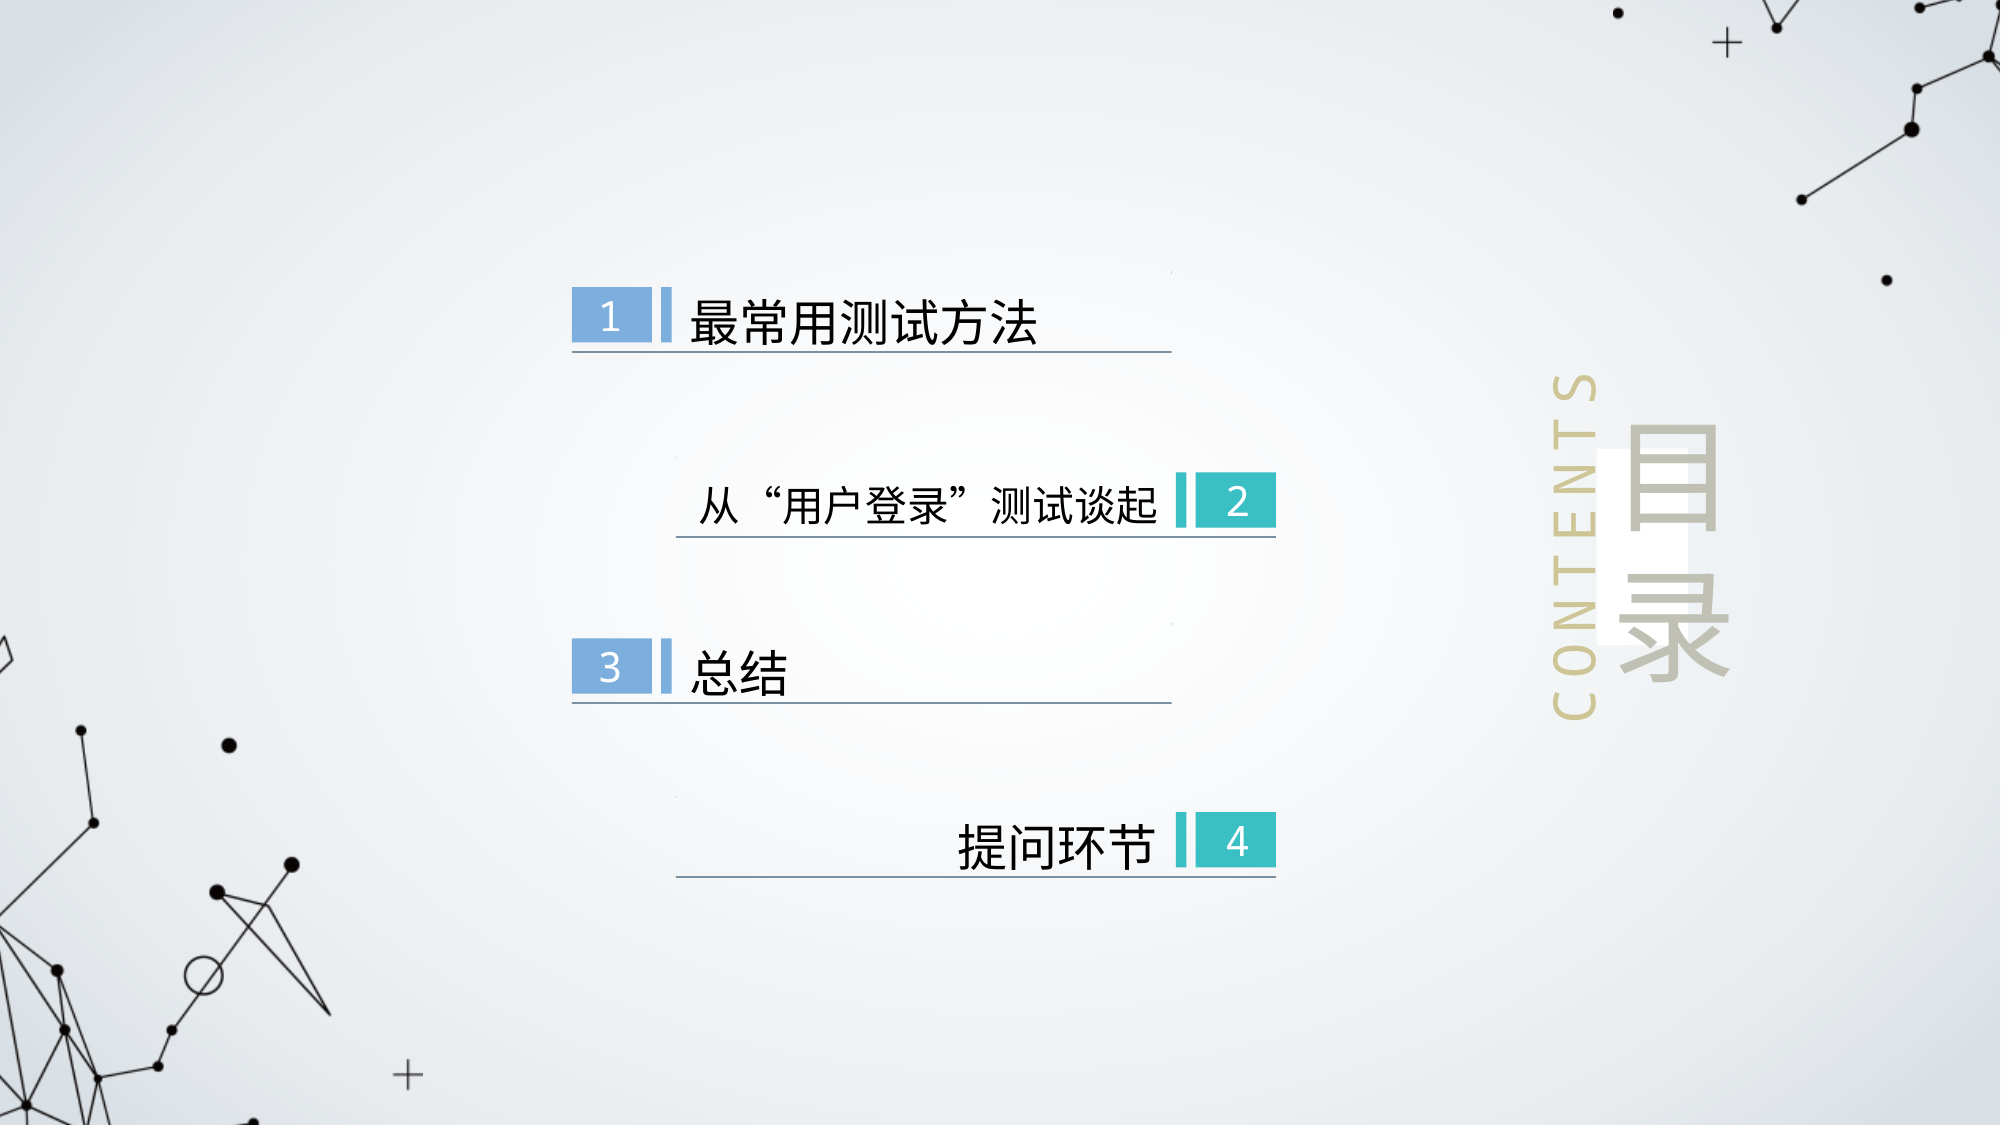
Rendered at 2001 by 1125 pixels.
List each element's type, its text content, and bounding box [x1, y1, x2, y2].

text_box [675, 457, 1276, 538]
text_box 目录 [1596, 448, 1689, 646]
picture [0, 0, 2001, 1125]
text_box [675, 797, 1276, 878]
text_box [571, 272, 1172, 353]
text_box CONTENTS [1453, 302, 1621, 794]
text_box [571, 623, 1172, 704]
